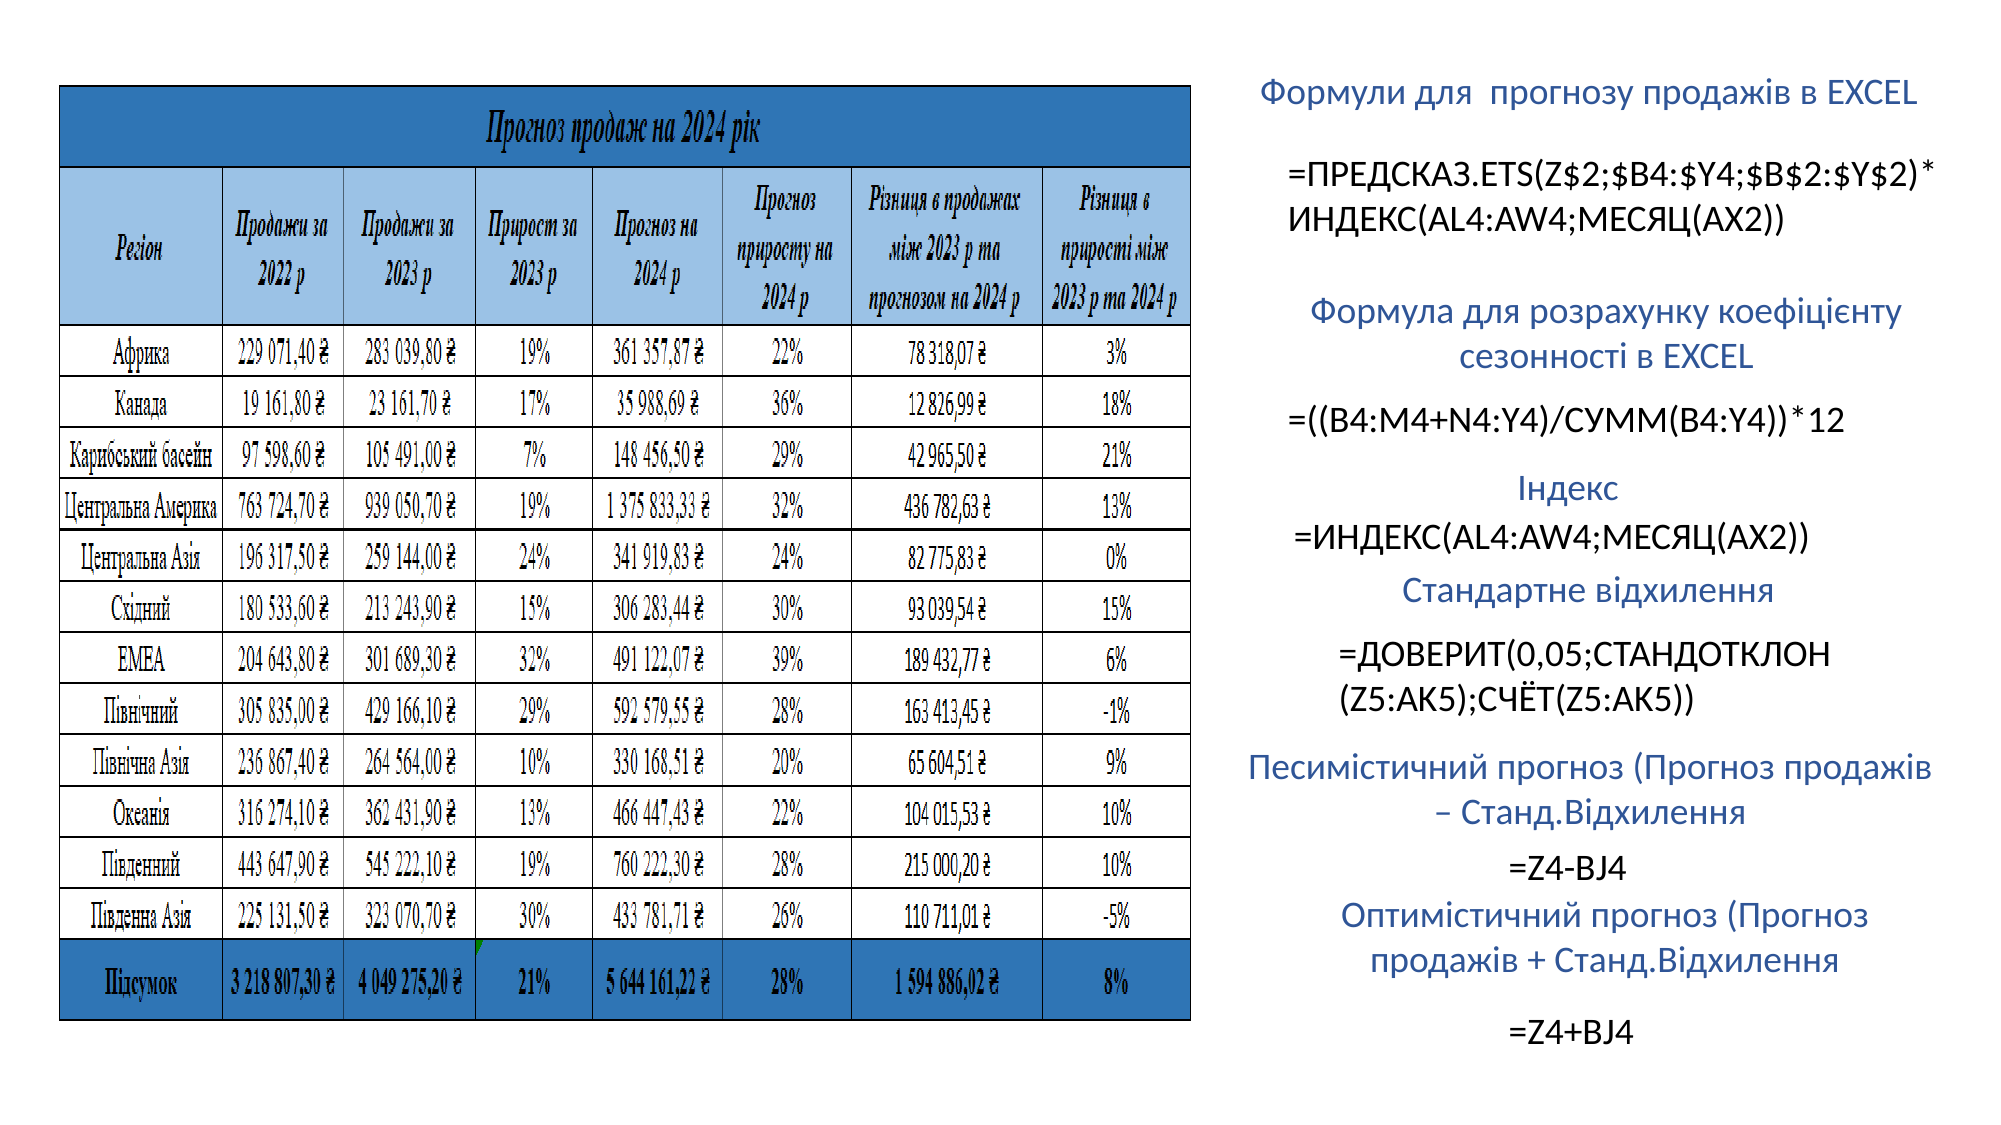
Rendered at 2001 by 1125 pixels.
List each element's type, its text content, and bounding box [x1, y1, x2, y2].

text_box Оптимістичний прогноз (Прогноз продажів + Станд.Відхилення [1247, 882, 1963, 988]
text_box =((B4:M4+N4:Y4)/СУММ(B4:Y4))*12 [1273, 387, 1945, 448]
text_box Песимістичний прогноз (Прогноз продажів – Станд.Відхилення [1233, 734, 1948, 840]
text_box =ИНДЕКС(AL4:AW4;МЕСЯЦ(AX2)) [1279, 504, 1899, 564]
picture [52, 53, 1204, 1039]
text_box Стандартне відхилення [1294, 558, 1884, 618]
text_box Індекс [1273, 455, 1863, 515]
text_box =ПРЕДСКАЗ.ETS(Z$2;$B4:$Y4;$B$2:$Y$2)*ИНДЕКС(AL4:AW4;МЕСЯЦ(AX2)) [1273, 141, 1963, 247]
text_box =ДОВЕРИТ(0,05;СТАНДОТКЛОН(Z5:AK5);СЧЁТ(Z5:AK5)) [1323, 621, 1854, 727]
text_box Формула для розрахунку коефіцієнту сезонності в EXCEL [1250, 278, 1963, 384]
text_box =Z4+BJ4 [1493, 999, 1661, 1060]
text_box Формули для прогнозу продажів в EXCEL [1233, 59, 1945, 119]
text_box =Z4-BJ4 [1493, 835, 1717, 882]
